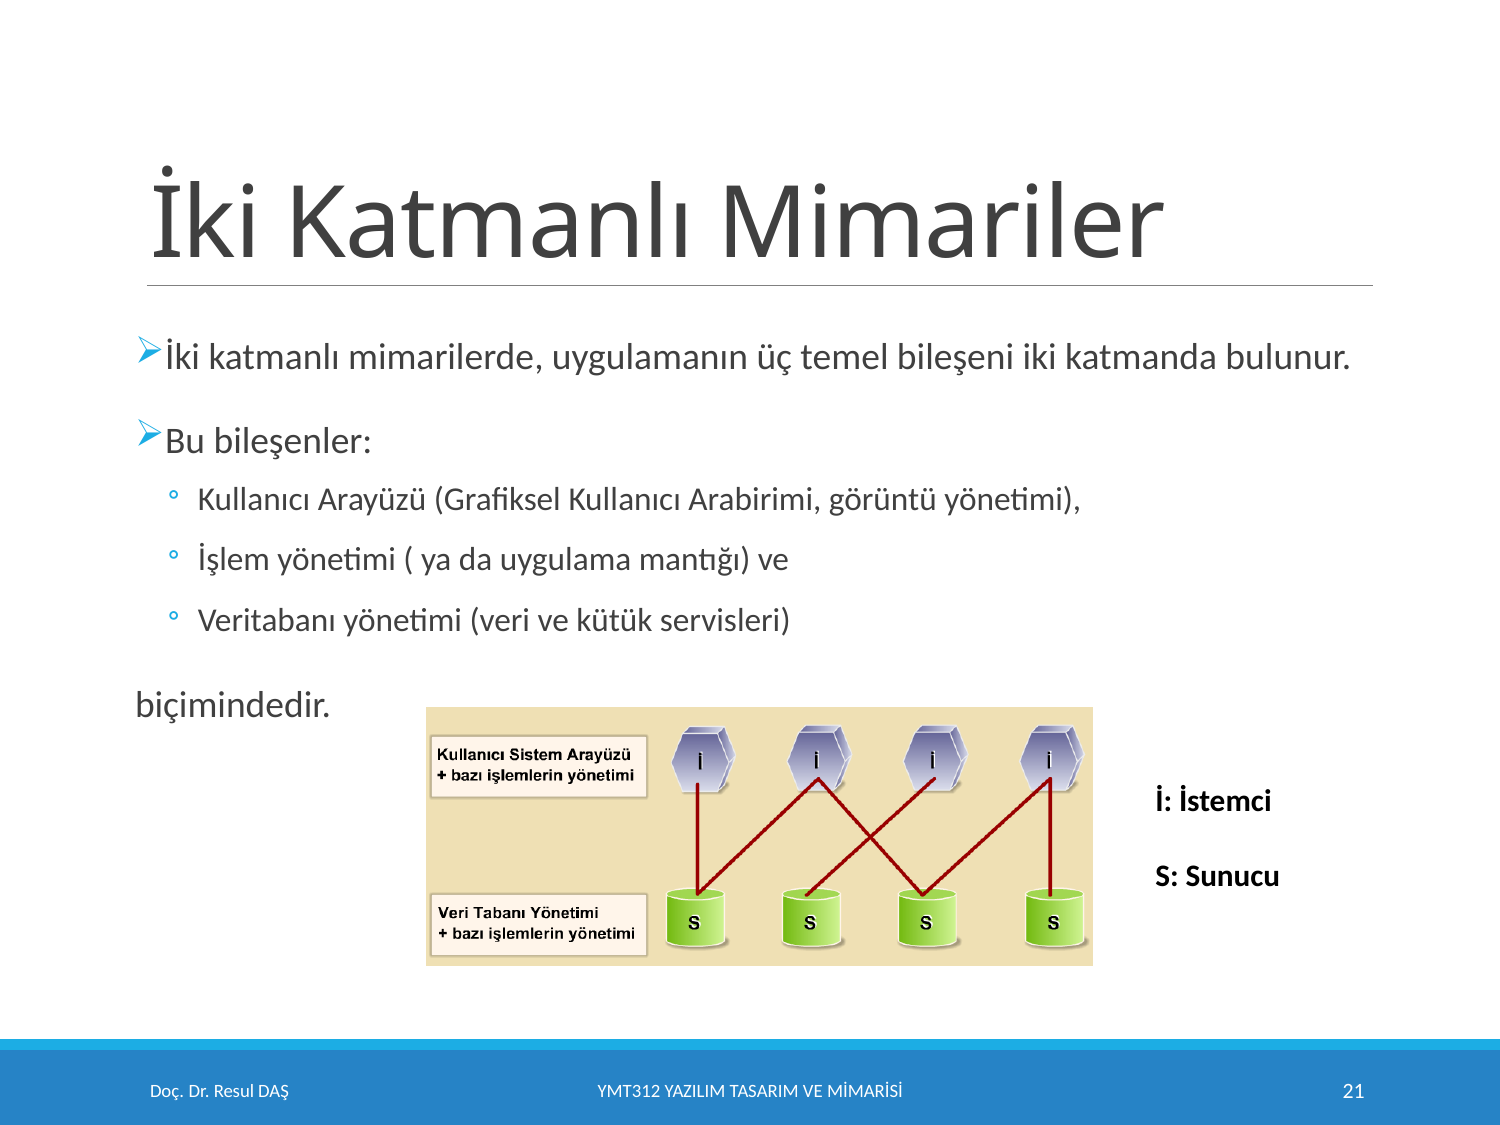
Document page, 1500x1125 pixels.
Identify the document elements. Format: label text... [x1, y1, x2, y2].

picture [426, 707, 1094, 967]
slide_number Doç. Dr. Resul DAŞ [135, 1059, 440, 1120]
list İki katmanlı mimarilerde, uygulamanın üç temel bileşeni iki katmanda bulunur. Bu bileşenler: Kullanıcı Arayüzü (Grafiksel Kullanıcı Arabirimi, görüntü yönetimi), İşlem yönetimi ( ya da uygulama mantığı) ve Veritabanı yönetimi (veri ve kütük servisleri) biçimindedir. [135, 315, 1429, 634]
text_box İ: İstemci S: Sunucu [1140, 772, 1296, 900]
footer YMT312 Yazılım Tasarım ve Mimarisi [453, 1059, 1047, 1120]
title İki Katmanlı Mimariler [135, 47, 1373, 285]
slide_number 21 [1218, 1059, 1380, 1120]
